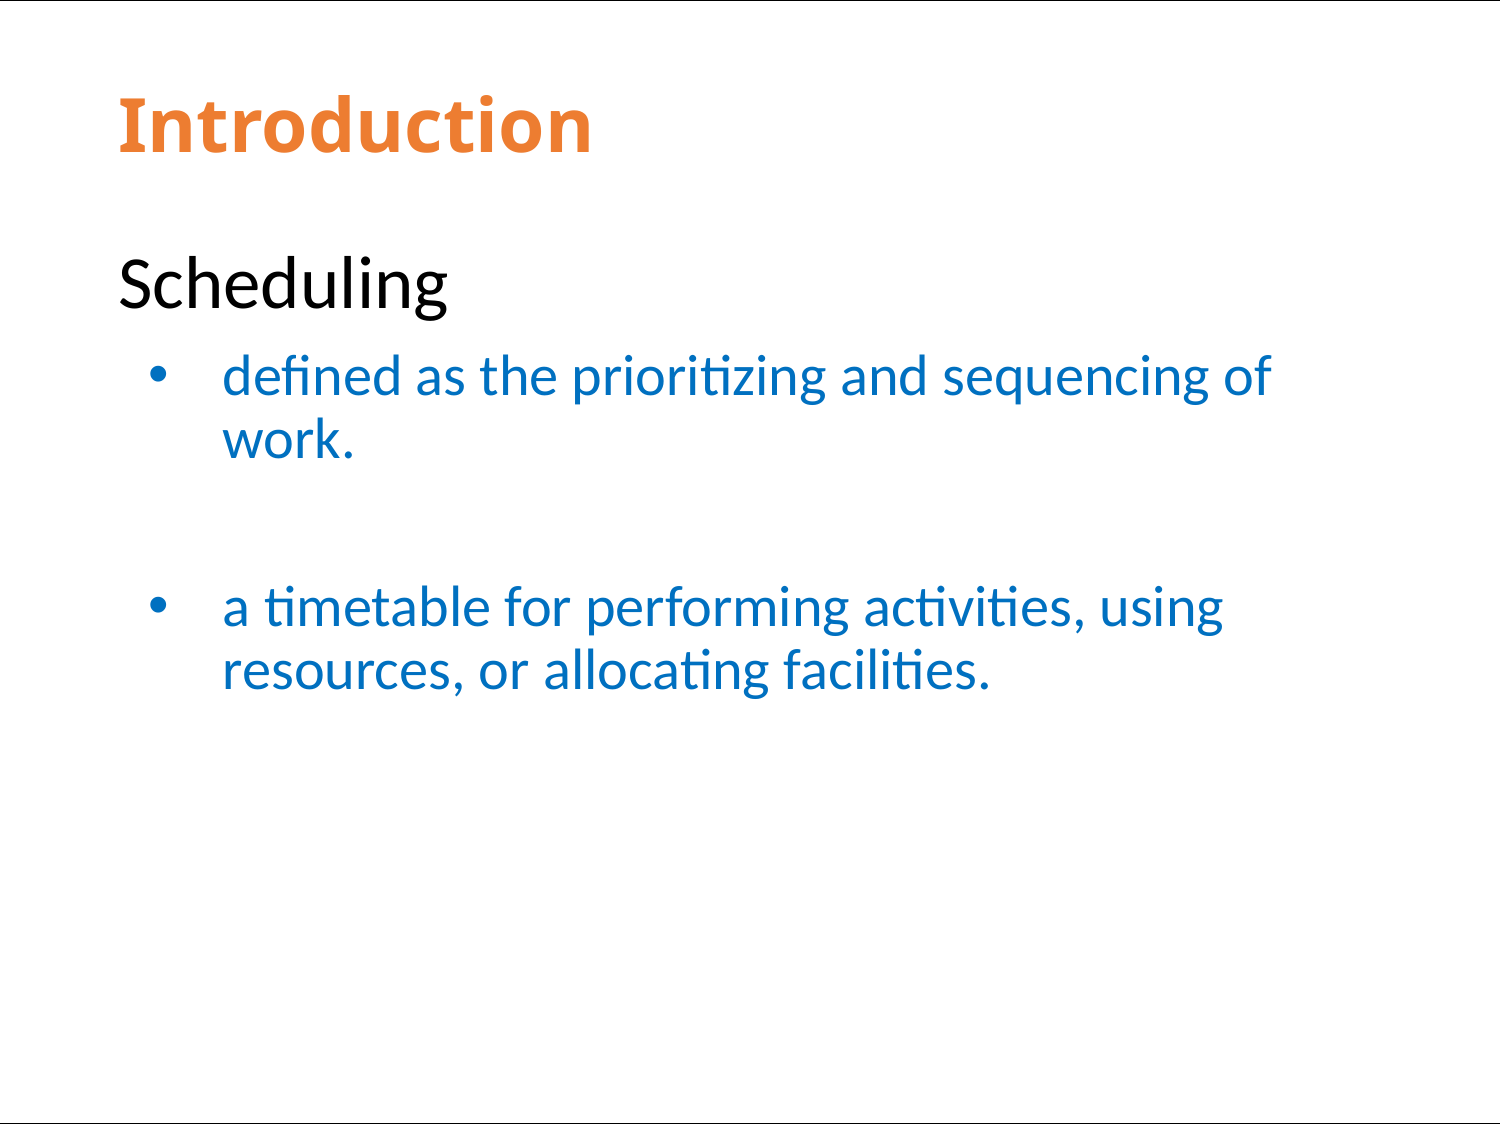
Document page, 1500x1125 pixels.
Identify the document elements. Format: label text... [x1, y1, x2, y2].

list Scheduling defined as the prioritizing and sequencing of work. a timetable for performing activities, using resources, or allocating facilities. [103, 236, 1397, 1022]
title Introduction [103, 59, 1397, 196]
